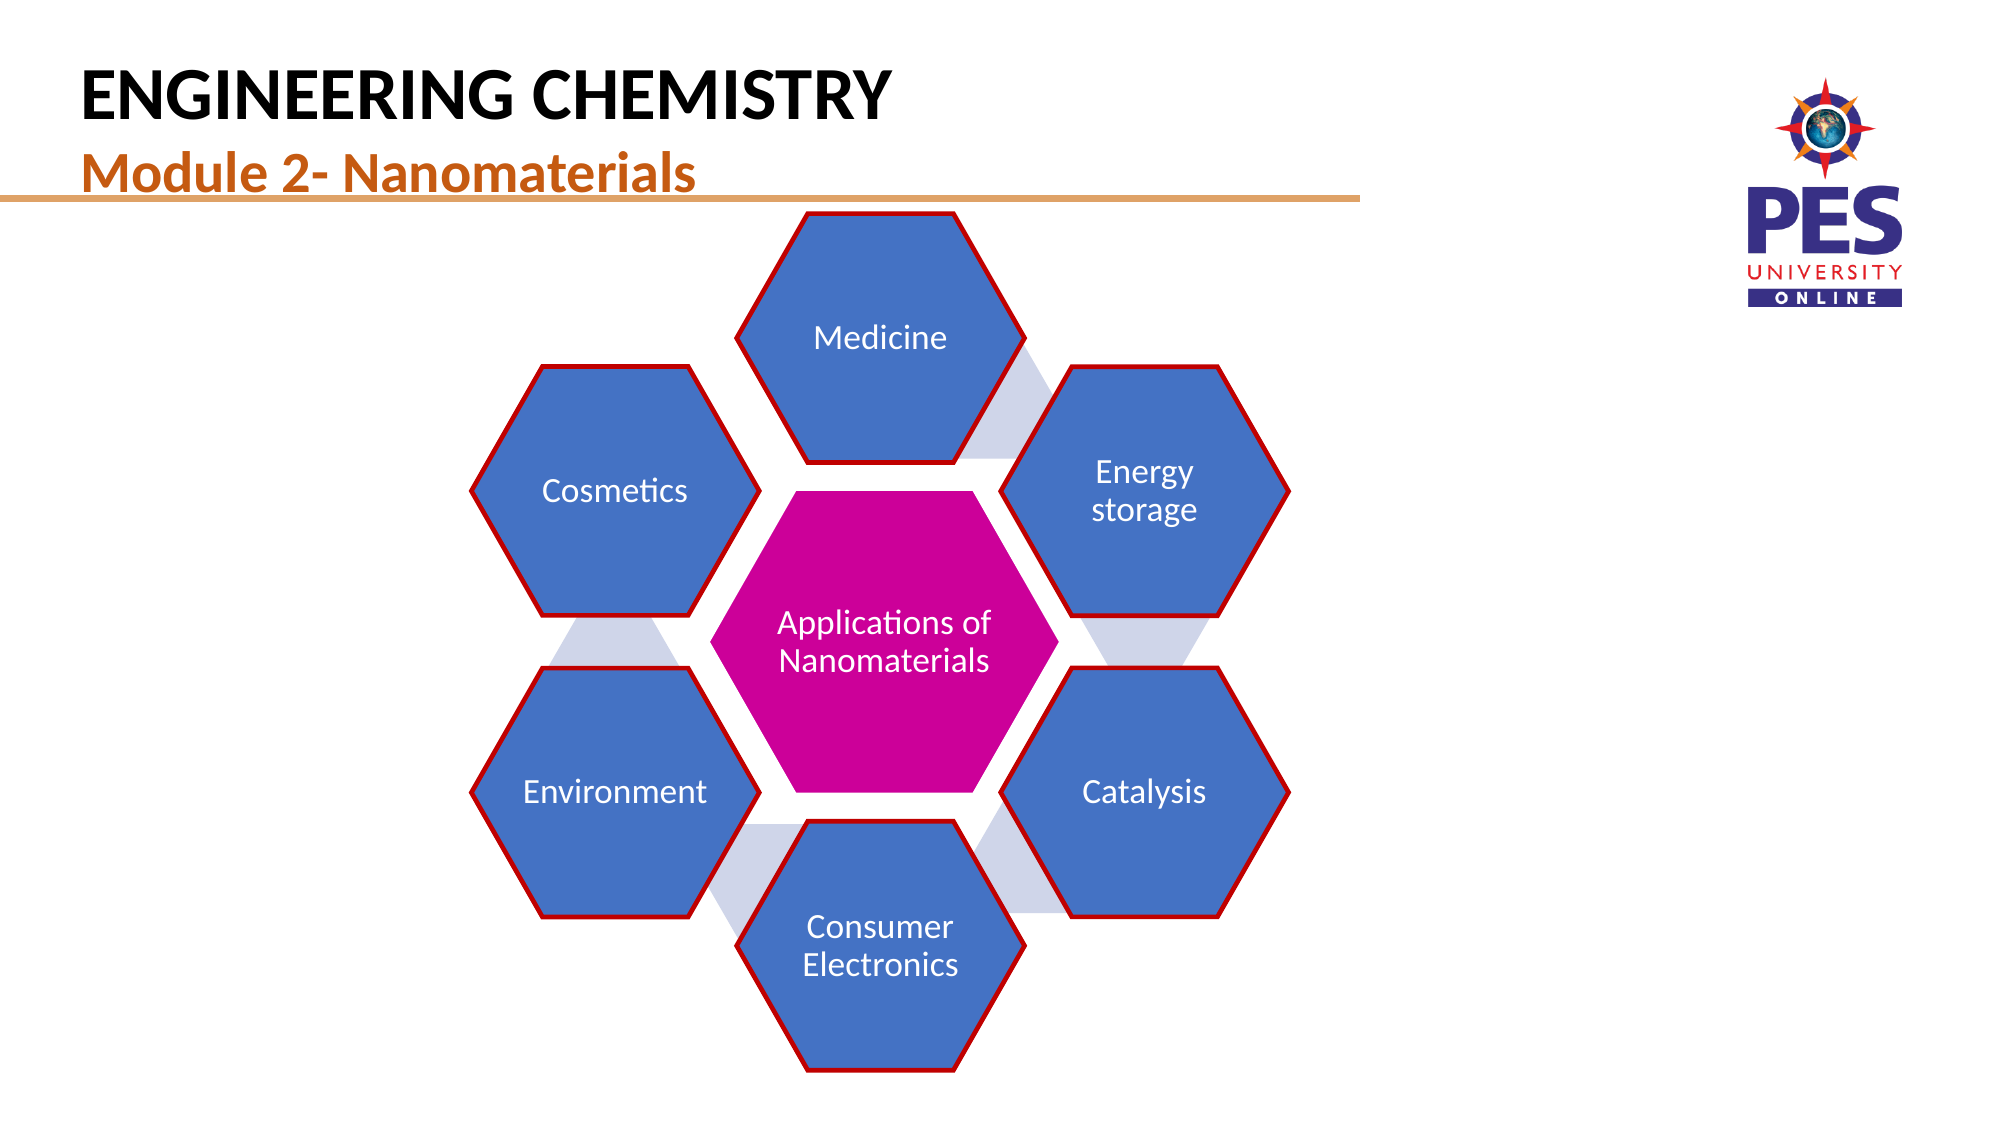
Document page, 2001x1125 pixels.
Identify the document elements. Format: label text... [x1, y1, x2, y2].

picture [1748, 76, 1902, 307]
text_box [382, 213, 1378, 1071]
text_box ENGINEERING CHEMISTRY Module 2- Nanomaterials [65, 36, 1378, 212]
